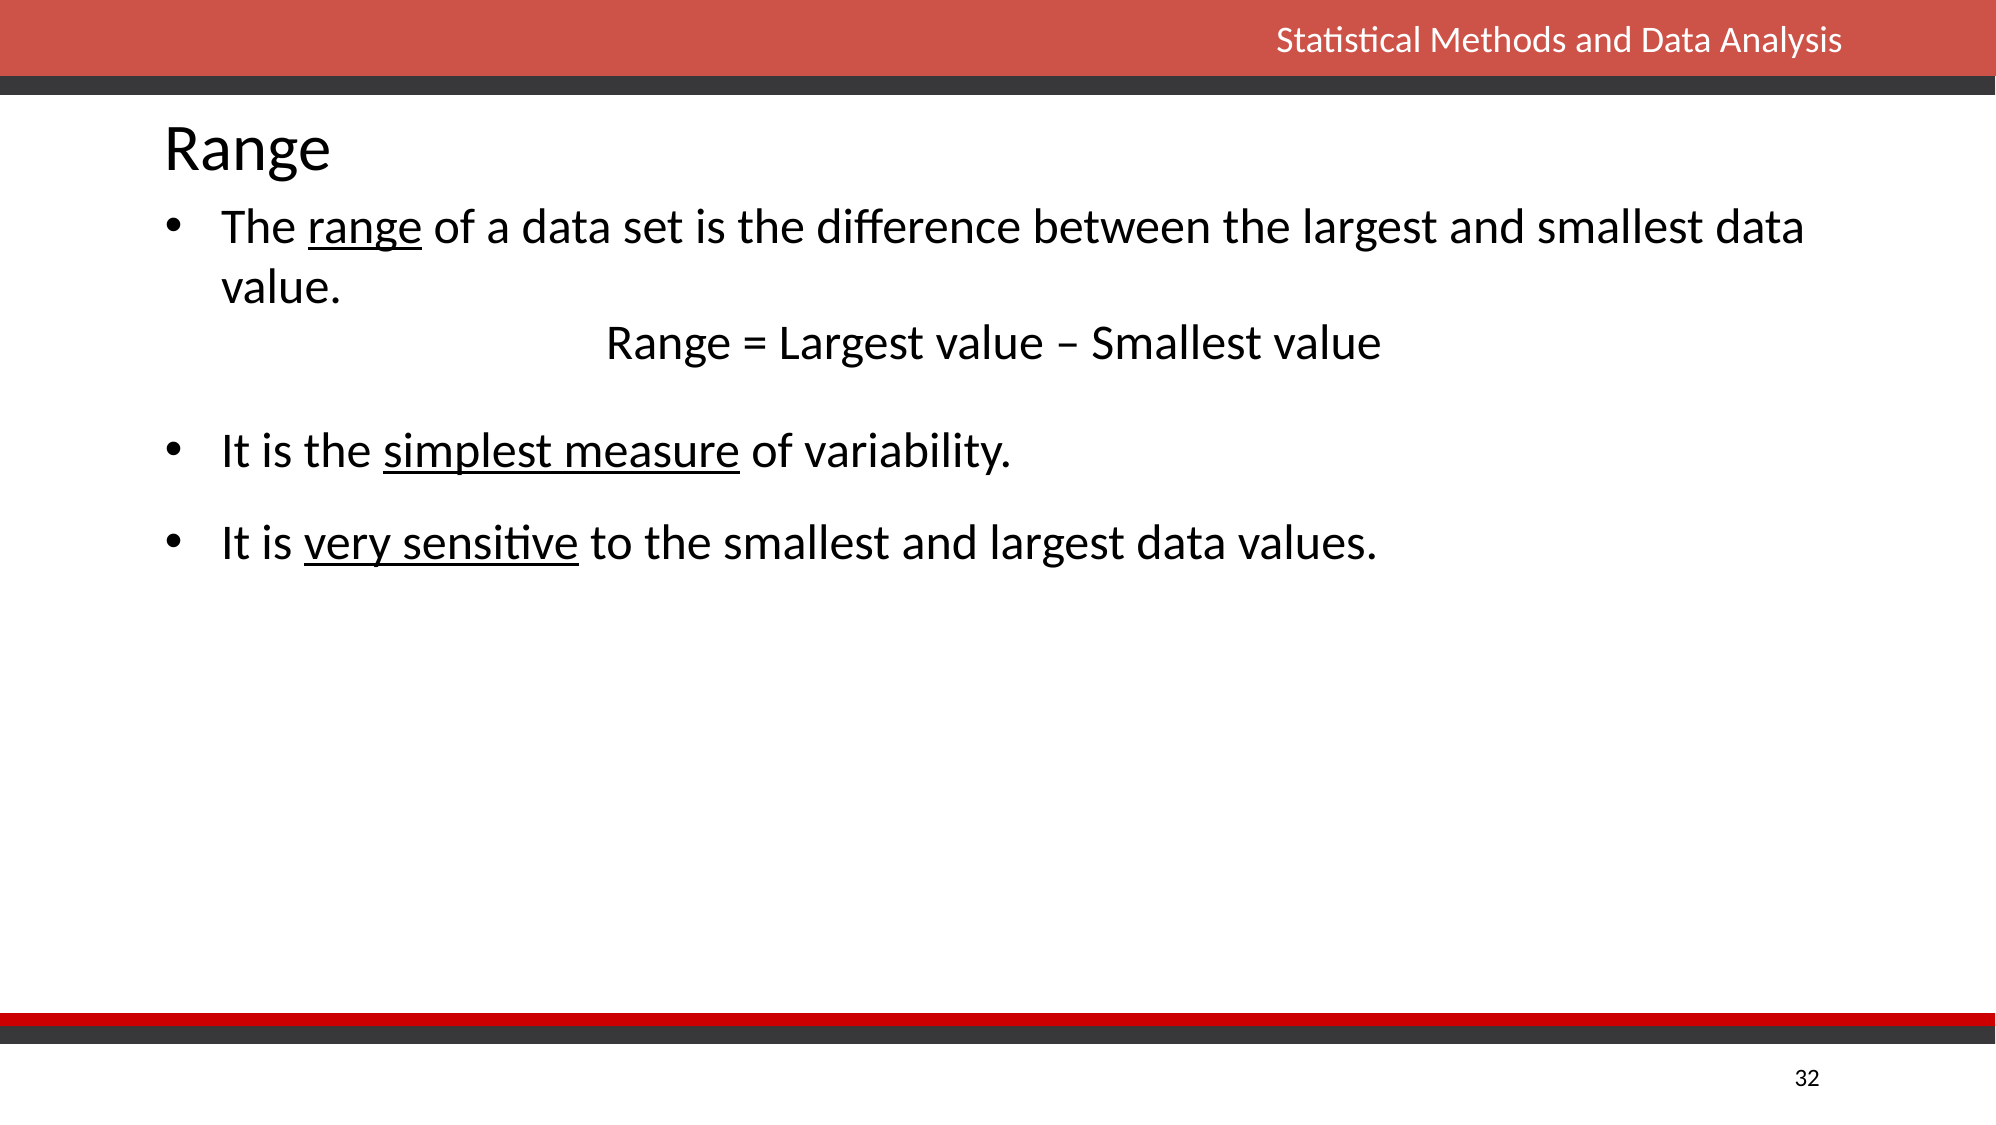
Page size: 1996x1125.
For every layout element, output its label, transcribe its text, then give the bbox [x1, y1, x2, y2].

picture [0, 76, 1996, 95]
text_box It is very sensitive to the smallest and largest data values. [150, 474, 1884, 606]
text_box It is the simplest measure of variability. [150, 399, 1884, 474]
picture [0, 1027, 1996, 1044]
title Range [149, 93, 1846, 205]
text_box The range of a data set is the difference between the largest and smallest data value. [150, 177, 1884, 331]
text_box 32 [1779, 1054, 1836, 1099]
text_box Range = Largest value – Smallest value [591, 301, 1398, 377]
